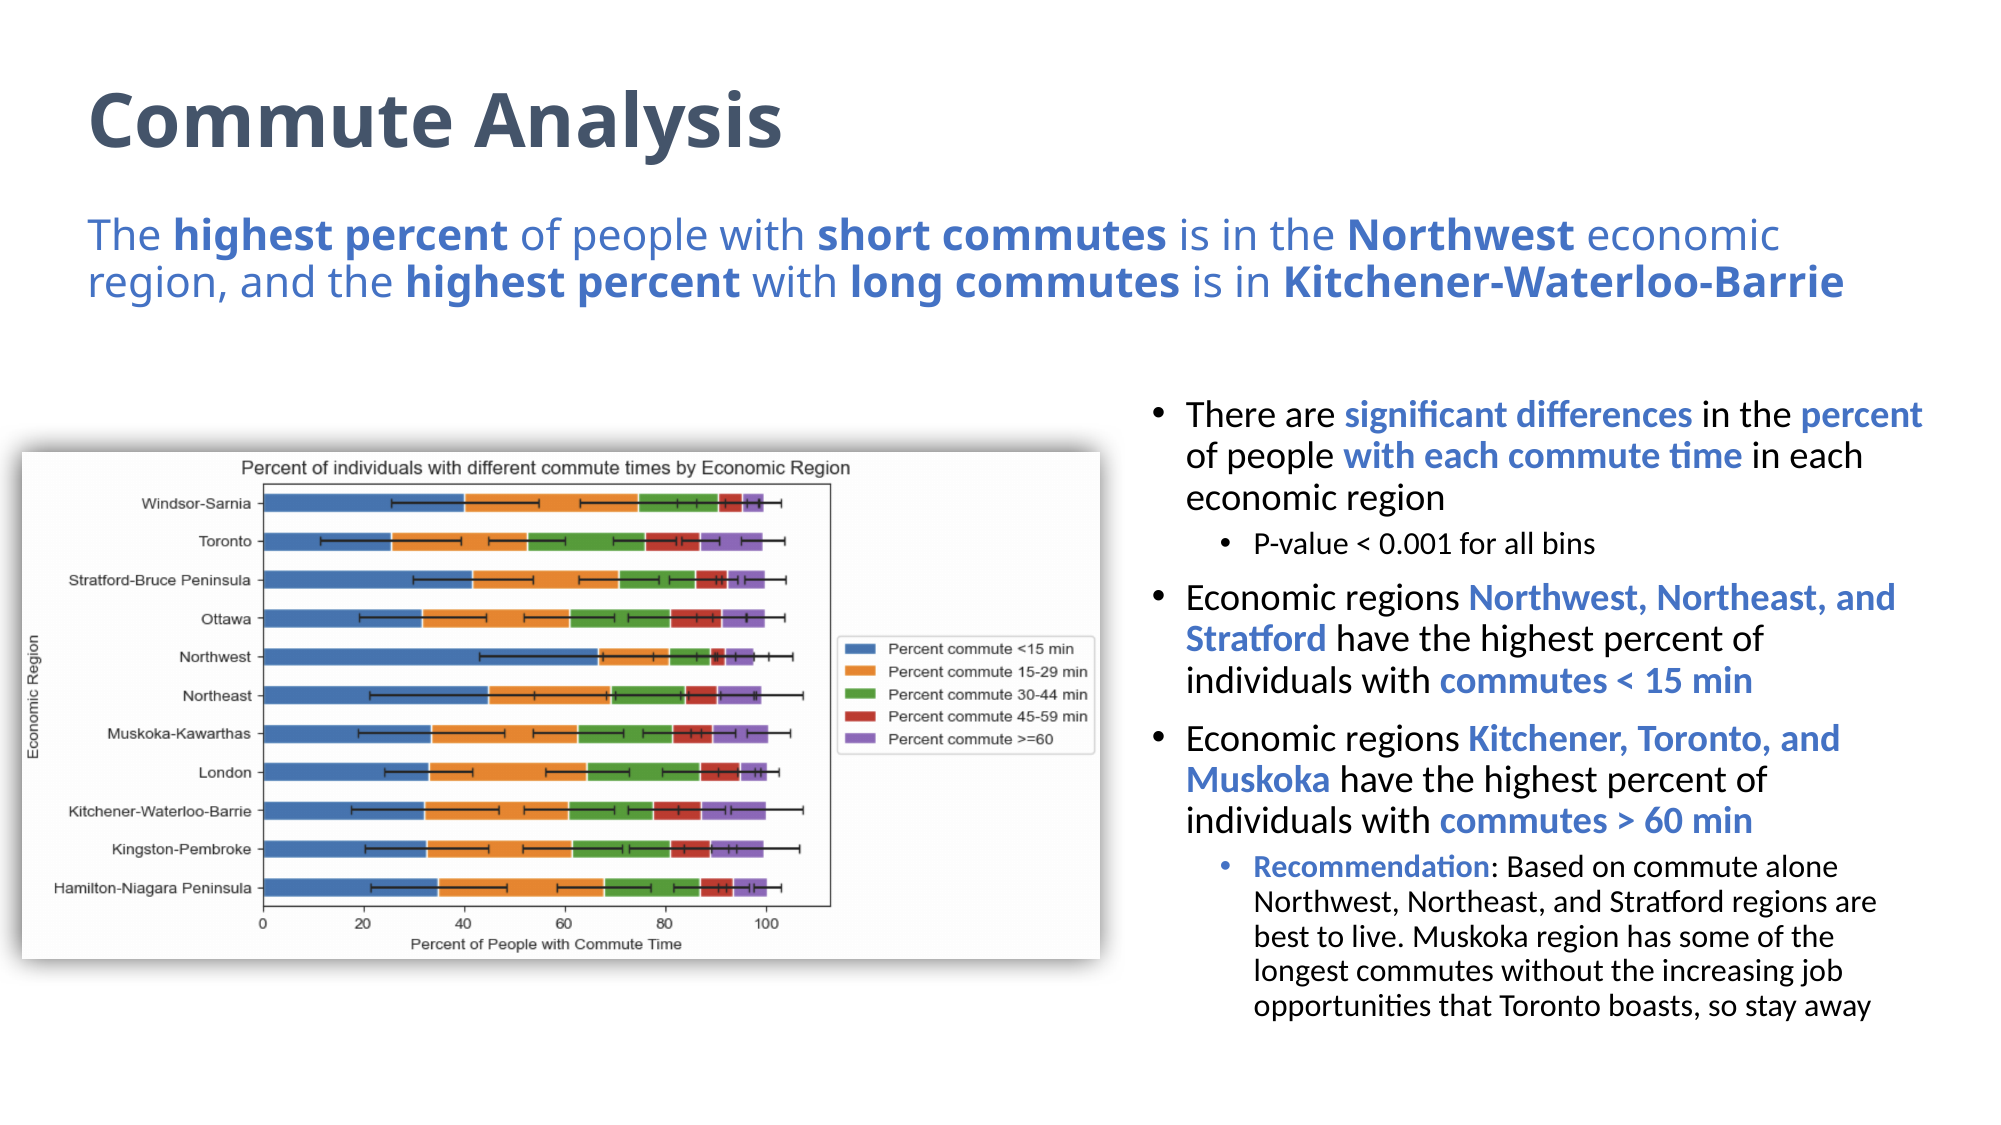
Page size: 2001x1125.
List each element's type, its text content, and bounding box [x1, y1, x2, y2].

picture [22, 452, 1100, 959]
text_box The highest percent of people with short commutes is in the Northwest economic region, and the highest percent with long commutes is in Kitchener-Waterloo-Barrie [72, 187, 1928, 333]
title Commute Analysis [72, 59, 1928, 187]
list There are significant differences in the percent of people with each commute time in each economic region P-value < 0.001 for all bins Economic regions Northwest, Northeast, and Stratford have the highest percent of individuals with commutes < 15 min Economic regions Kitchener, Toronto, and Muskoka have the highest percent of individuals with commutes > 60 min Recommendation: Based on commute alone Northwest, Northeast, and Stratford regions are best to live. Muskoka region has some of the longest commutes without the increasing job opportunities that Toronto boasts, so stay away [1136, 386, 1948, 1037]
